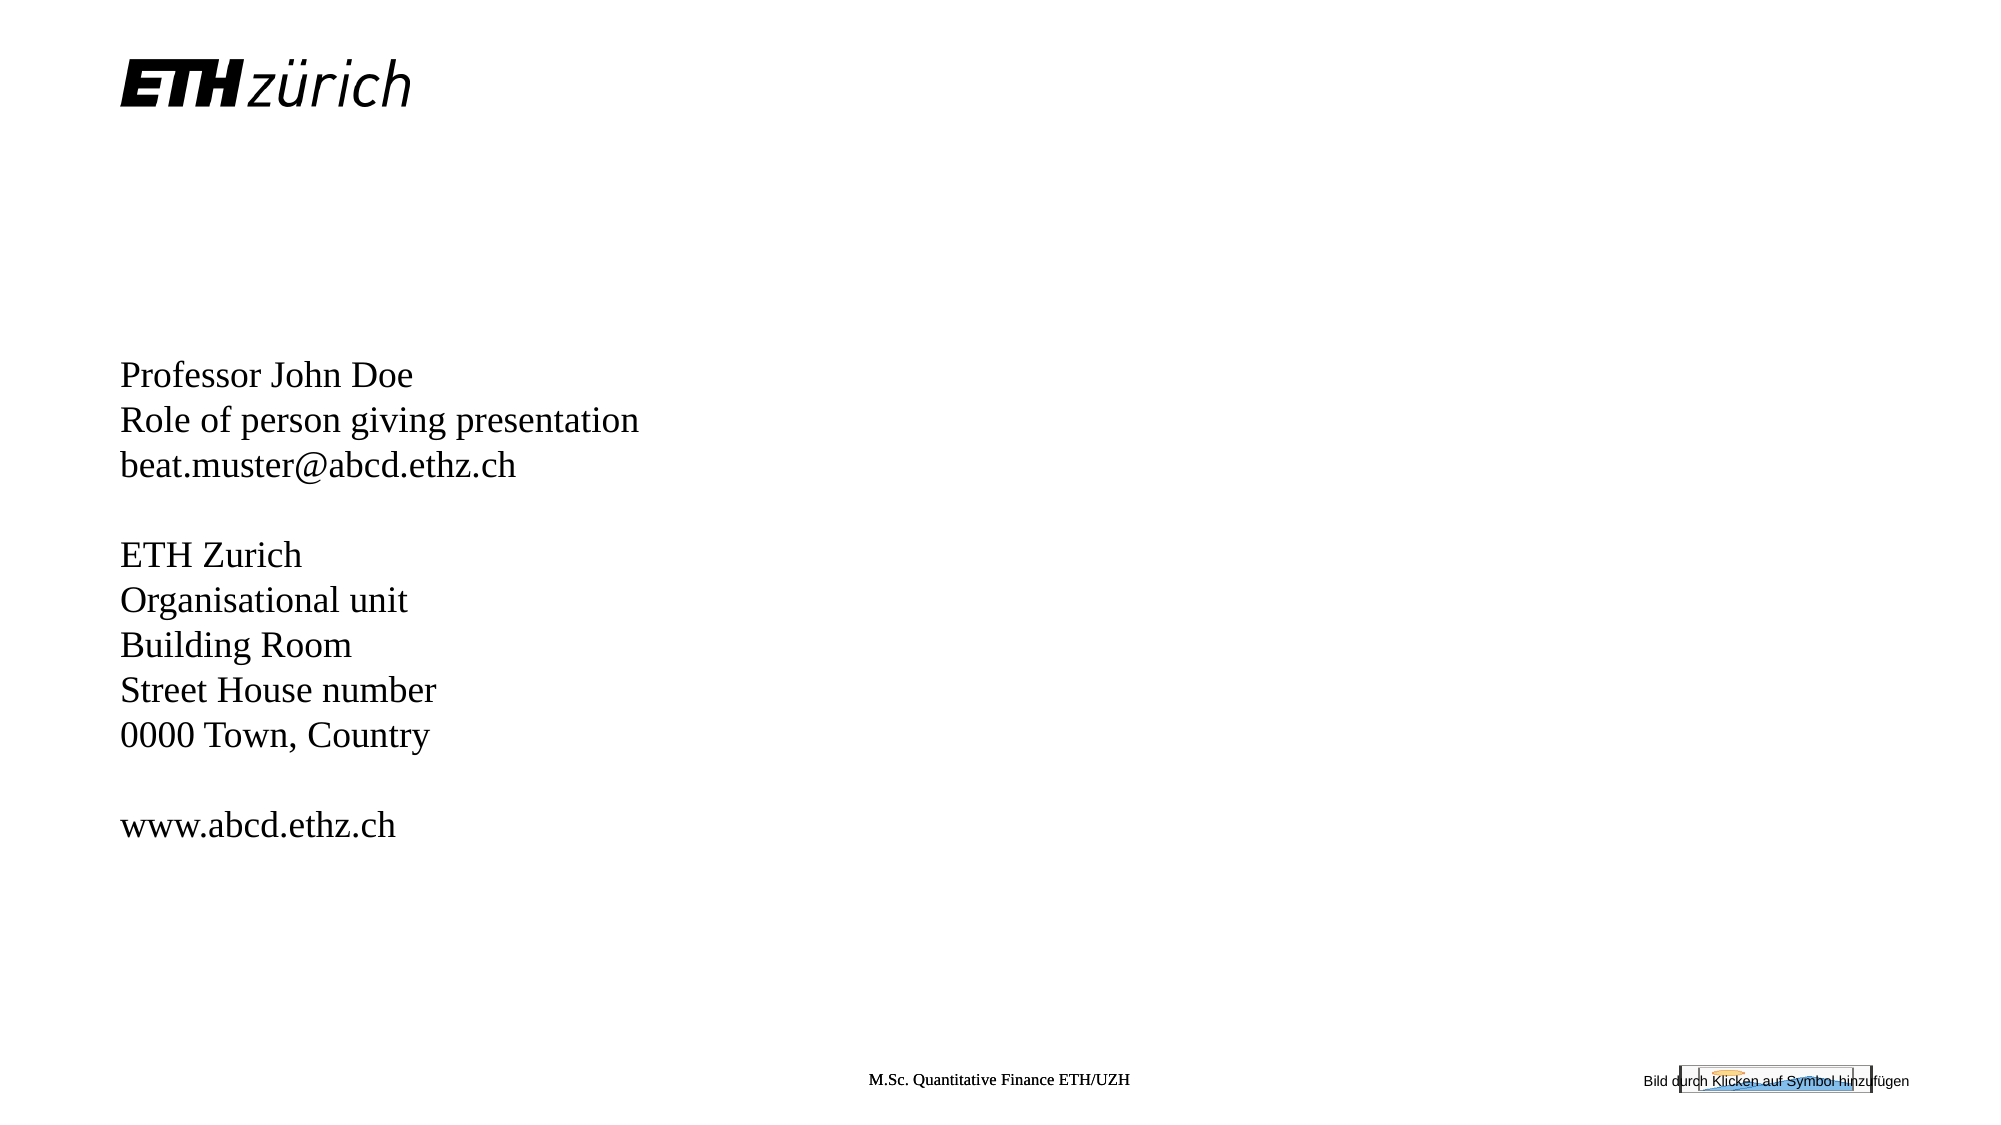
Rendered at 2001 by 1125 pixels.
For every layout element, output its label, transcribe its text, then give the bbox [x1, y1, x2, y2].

picture [1673, 1064, 1880, 1094]
list Professor John Doe Role of person giving presentation beat.muster@abcd.ethz.ch ETH Zurich Organisational unit Building Room Street House number 0000 Town, Country www.abcd.ethz.ch [120, 350, 1880, 1000]
picture [120, 59, 410, 107]
